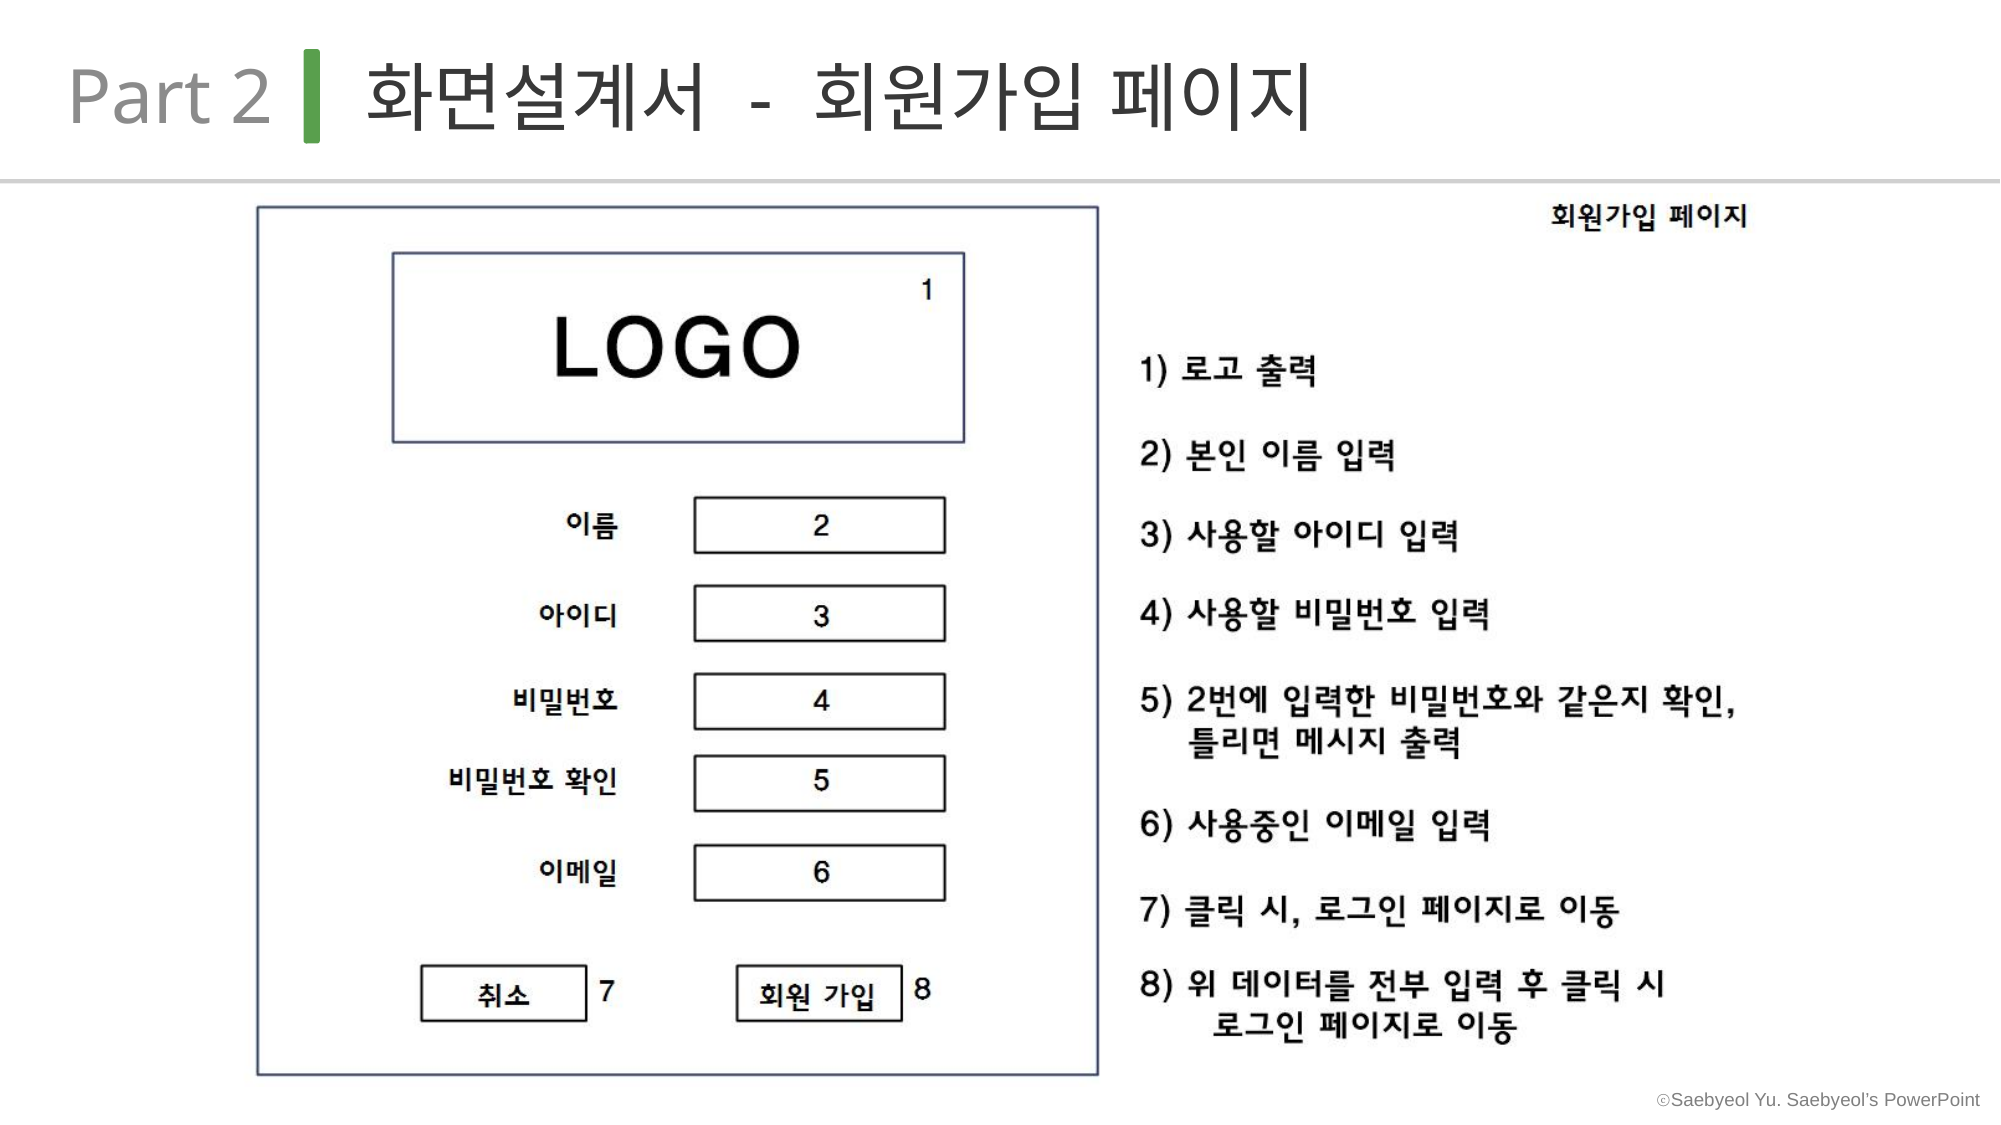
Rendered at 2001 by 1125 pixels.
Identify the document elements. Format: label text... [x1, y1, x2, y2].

text_box Part 2 [48, 40, 292, 146]
text_box 화면설계서 - 회원가입 페이지 [350, 42, 1860, 148]
picture [205, 193, 1795, 1087]
text_box [303, 49, 320, 144]
